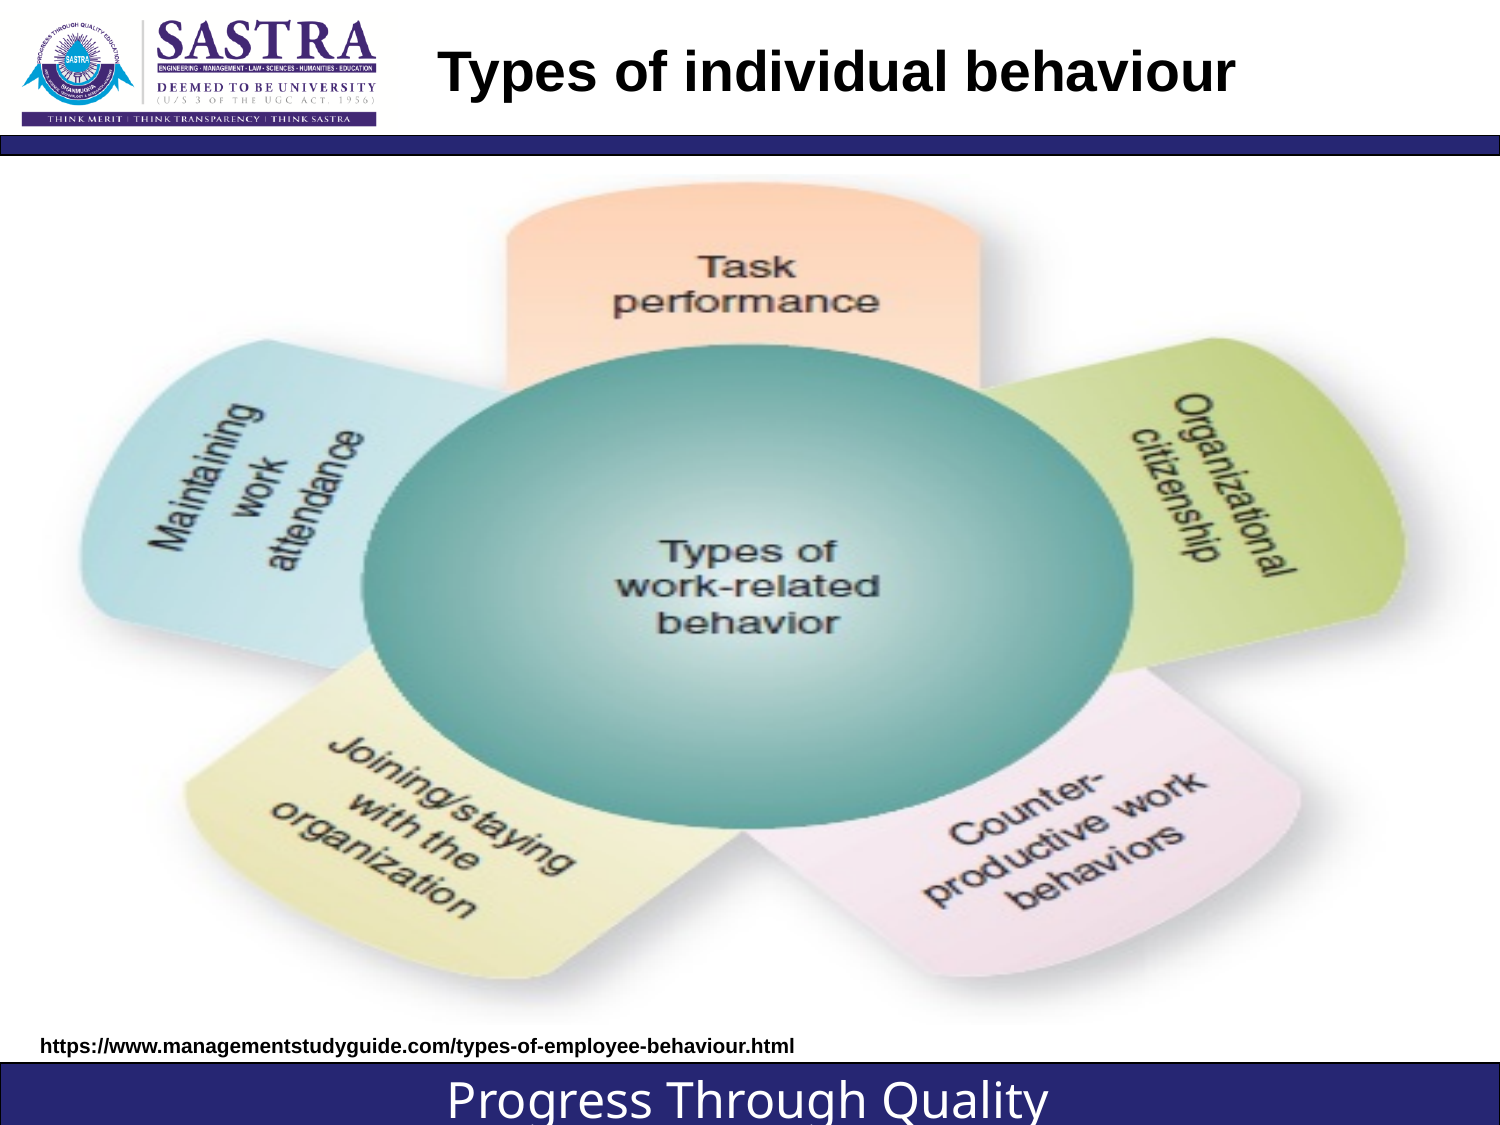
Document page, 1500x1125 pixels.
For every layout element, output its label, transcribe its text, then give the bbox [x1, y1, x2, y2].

text_box https://www.managementstudyguide.com/types-of-employee-behaviour.html [24, 1033, 900, 1065]
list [24, 174, 1500, 1026]
picture [0, 12, 398, 132]
title Types of individual behaviour [390, 26, 1285, 115]
